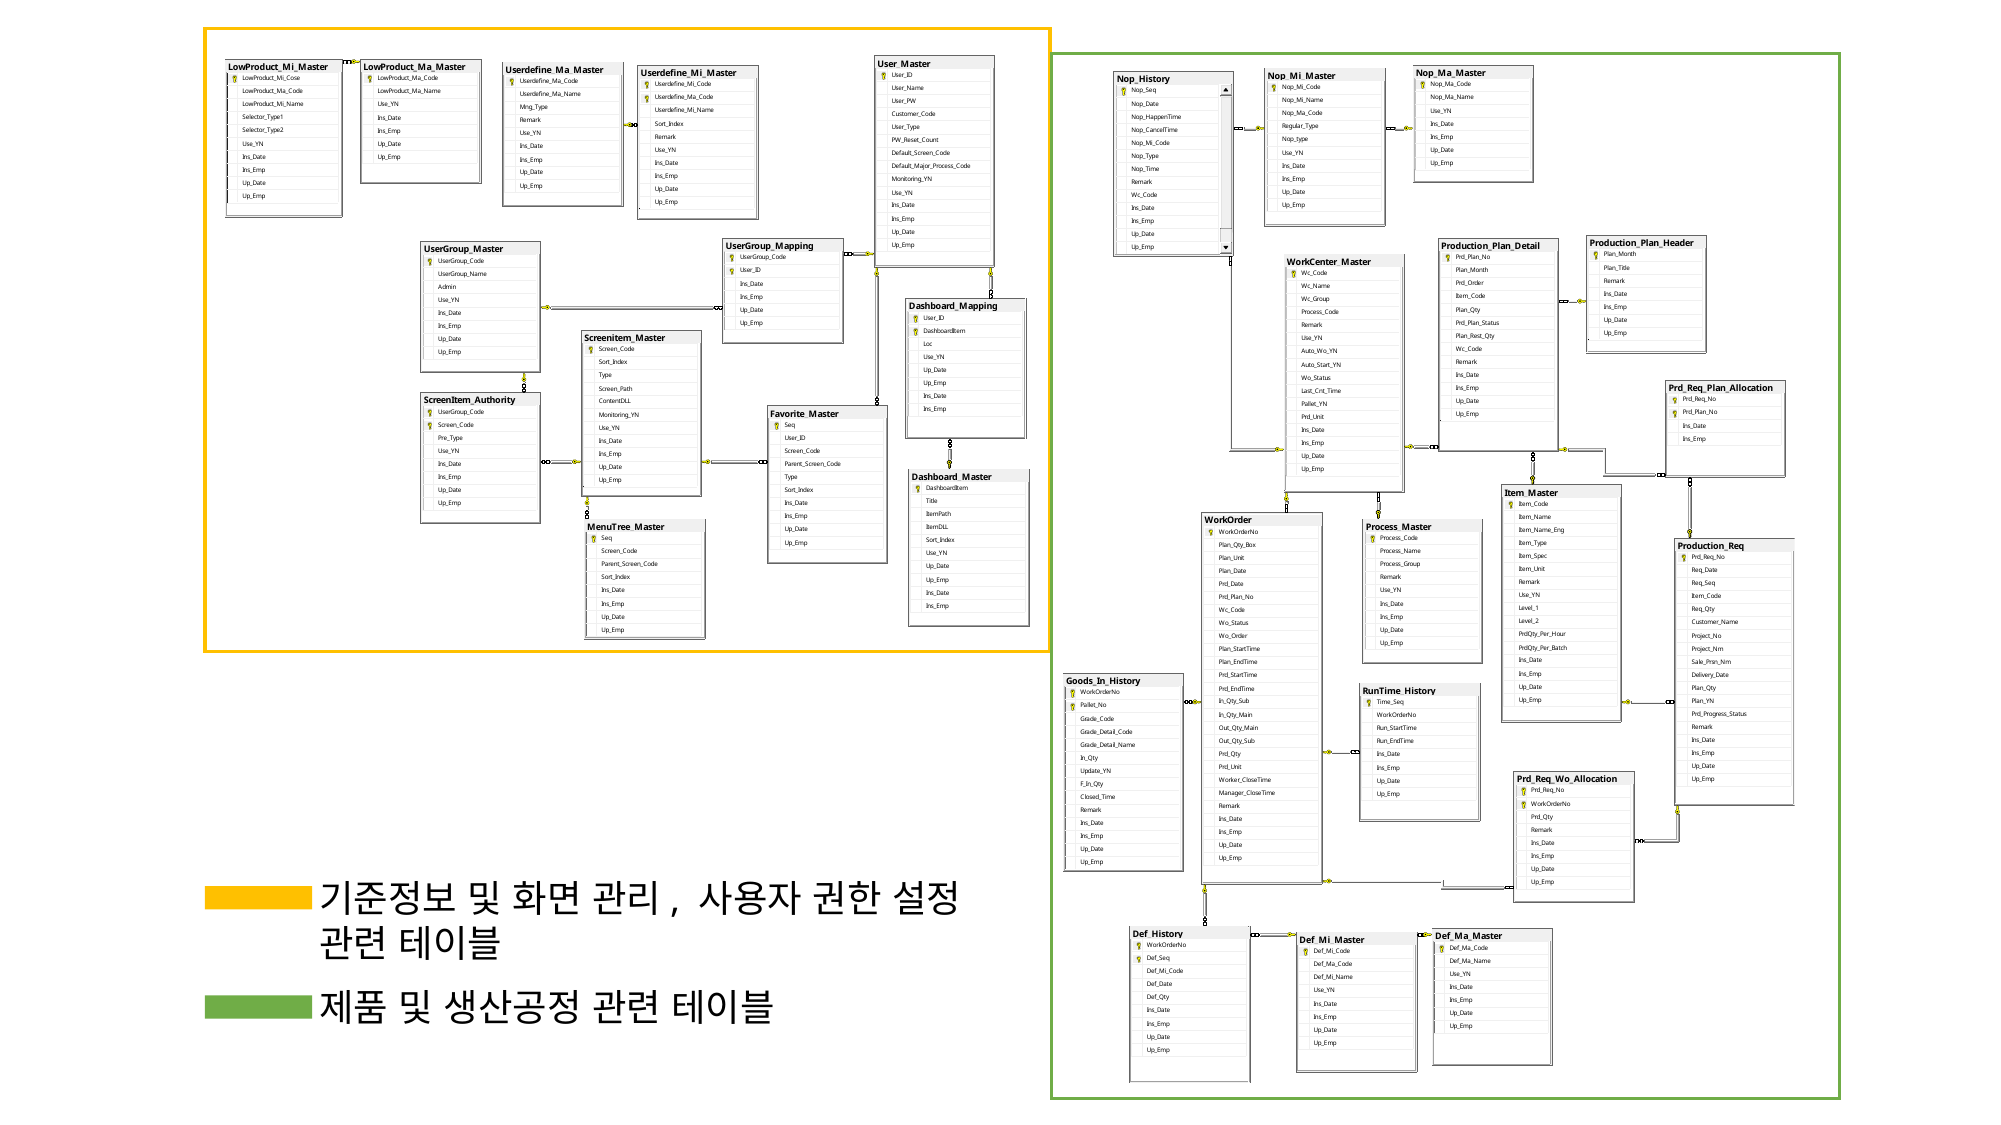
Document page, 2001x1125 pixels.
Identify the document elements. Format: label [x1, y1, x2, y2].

text_box [204, 994, 224, 1020]
text_box [204, 885, 224, 910]
text_box [204, 27, 1051, 653]
text_box [1051, 52, 1841, 1099]
picture [224, 53, 1795, 1083]
